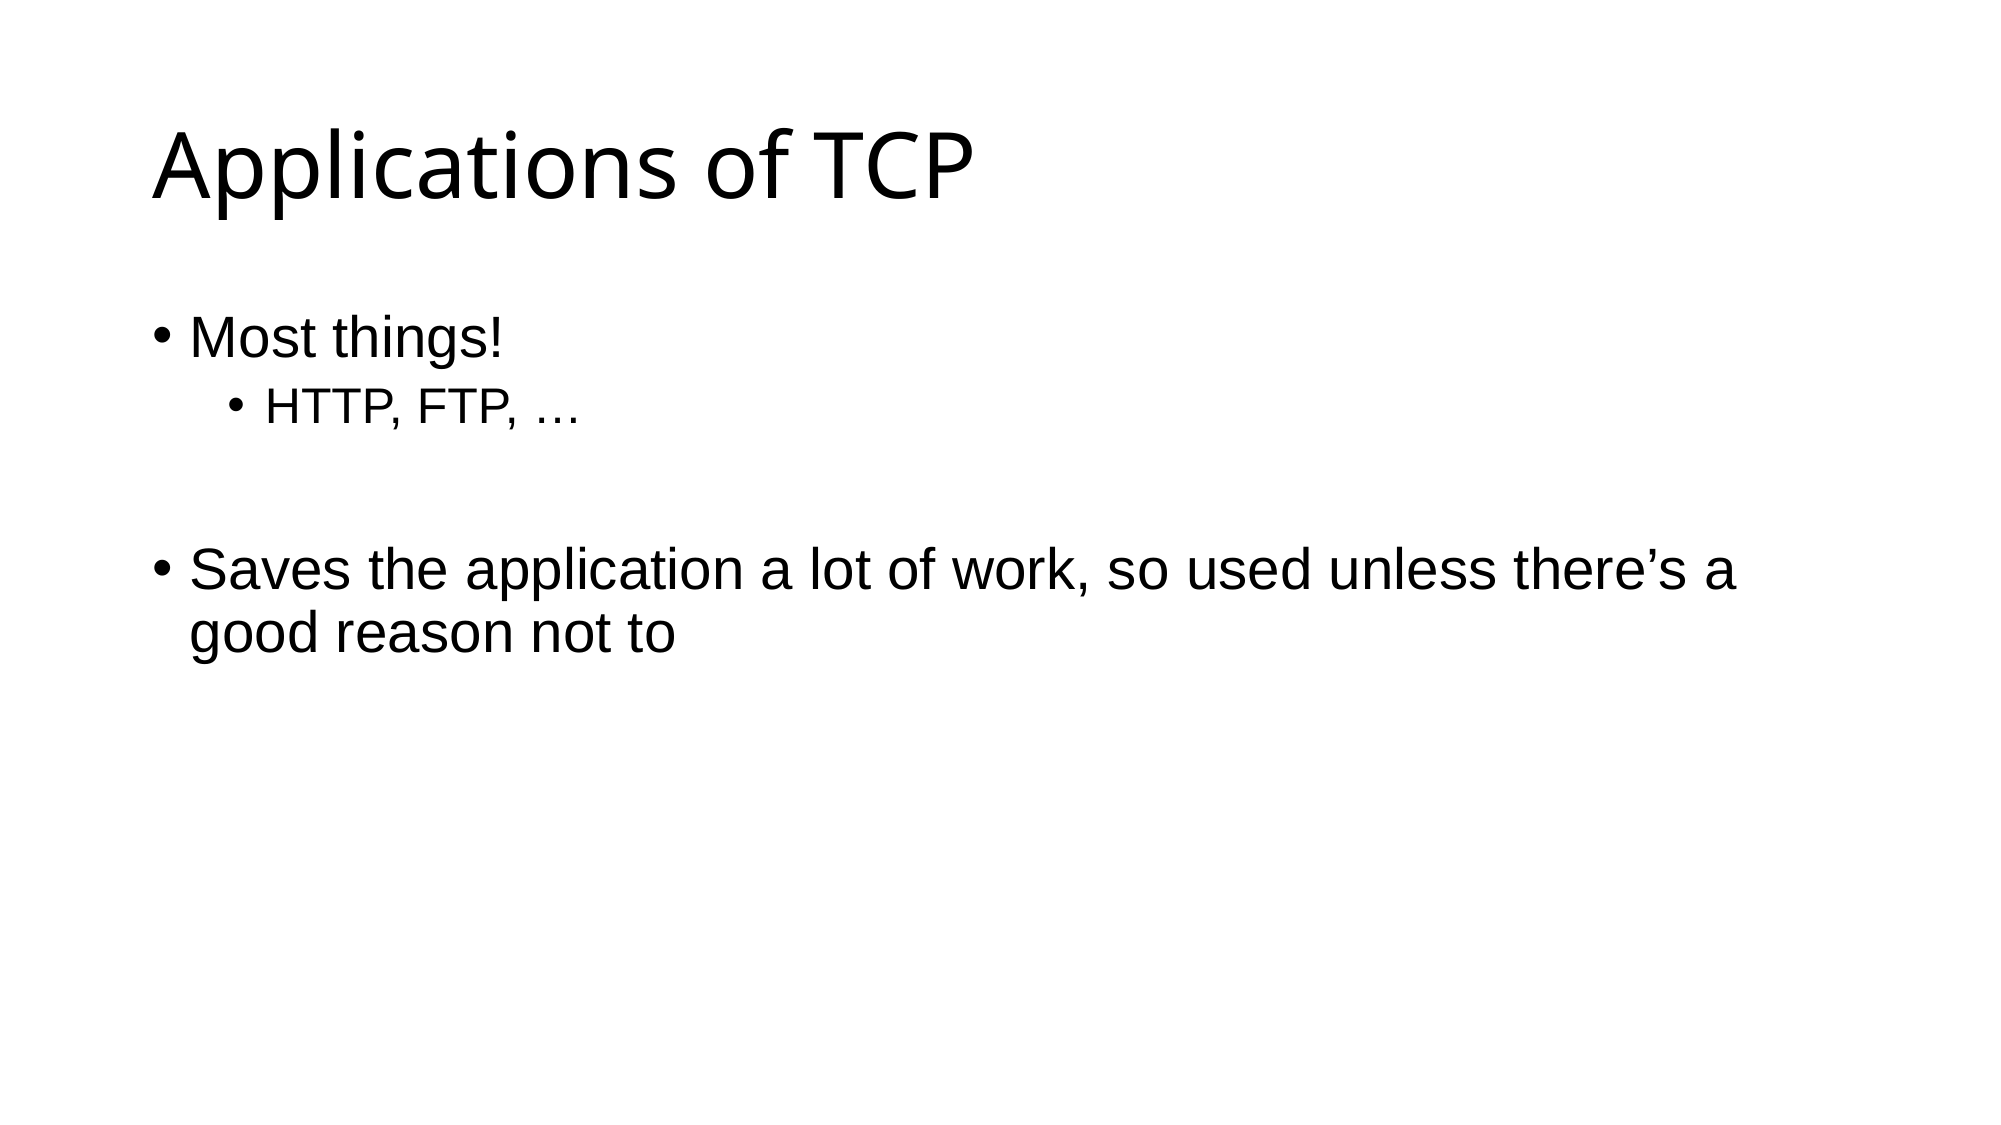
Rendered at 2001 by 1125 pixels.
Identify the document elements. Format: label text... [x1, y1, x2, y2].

list Most things! HTTP, FTP, … Saves the application a lot of work, so used unless there’s a good reason not to [137, 299, 1863, 1014]
title Applications of TCP [137, 59, 1863, 278]
